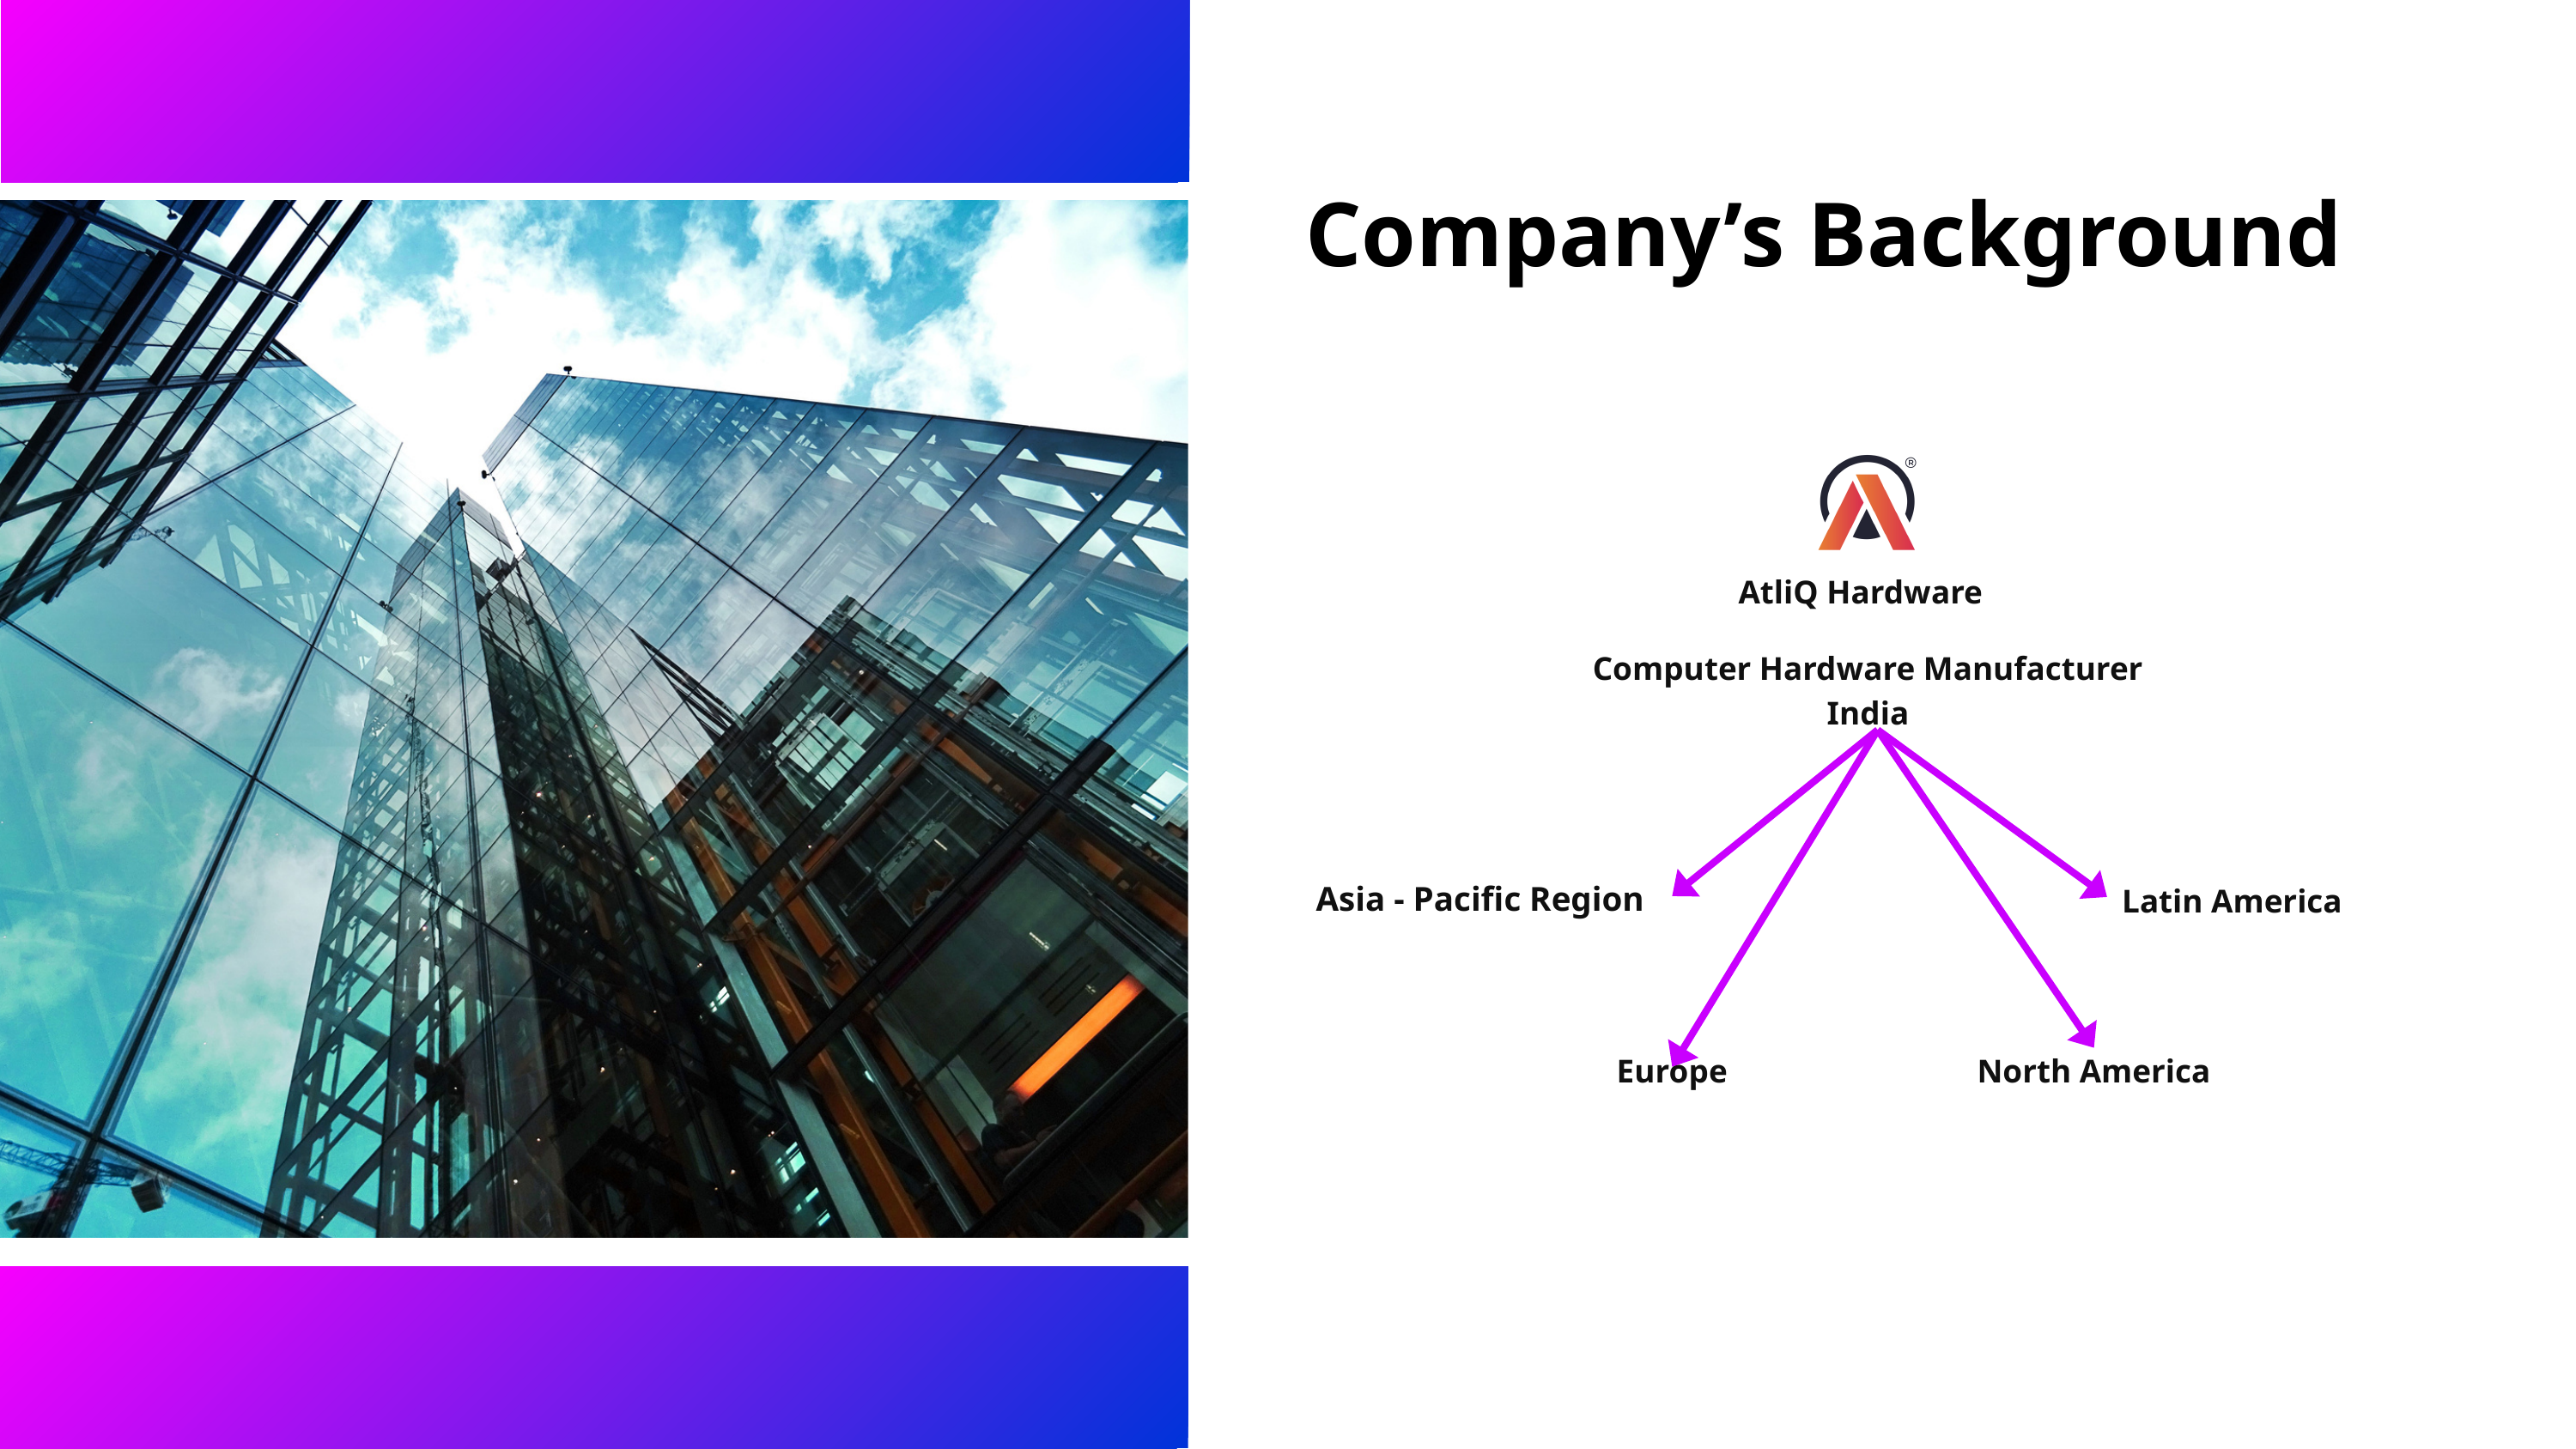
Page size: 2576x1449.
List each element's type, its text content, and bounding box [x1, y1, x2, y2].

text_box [1569, 452, 2167, 726]
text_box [0, 1265, 1188, 1449]
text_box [1, 0, 1190, 183]
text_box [1287, 727, 2358, 1086]
text_box [0, 200, 1188, 1238]
text_box Company’s Background [1304, 195, 2432, 284]
